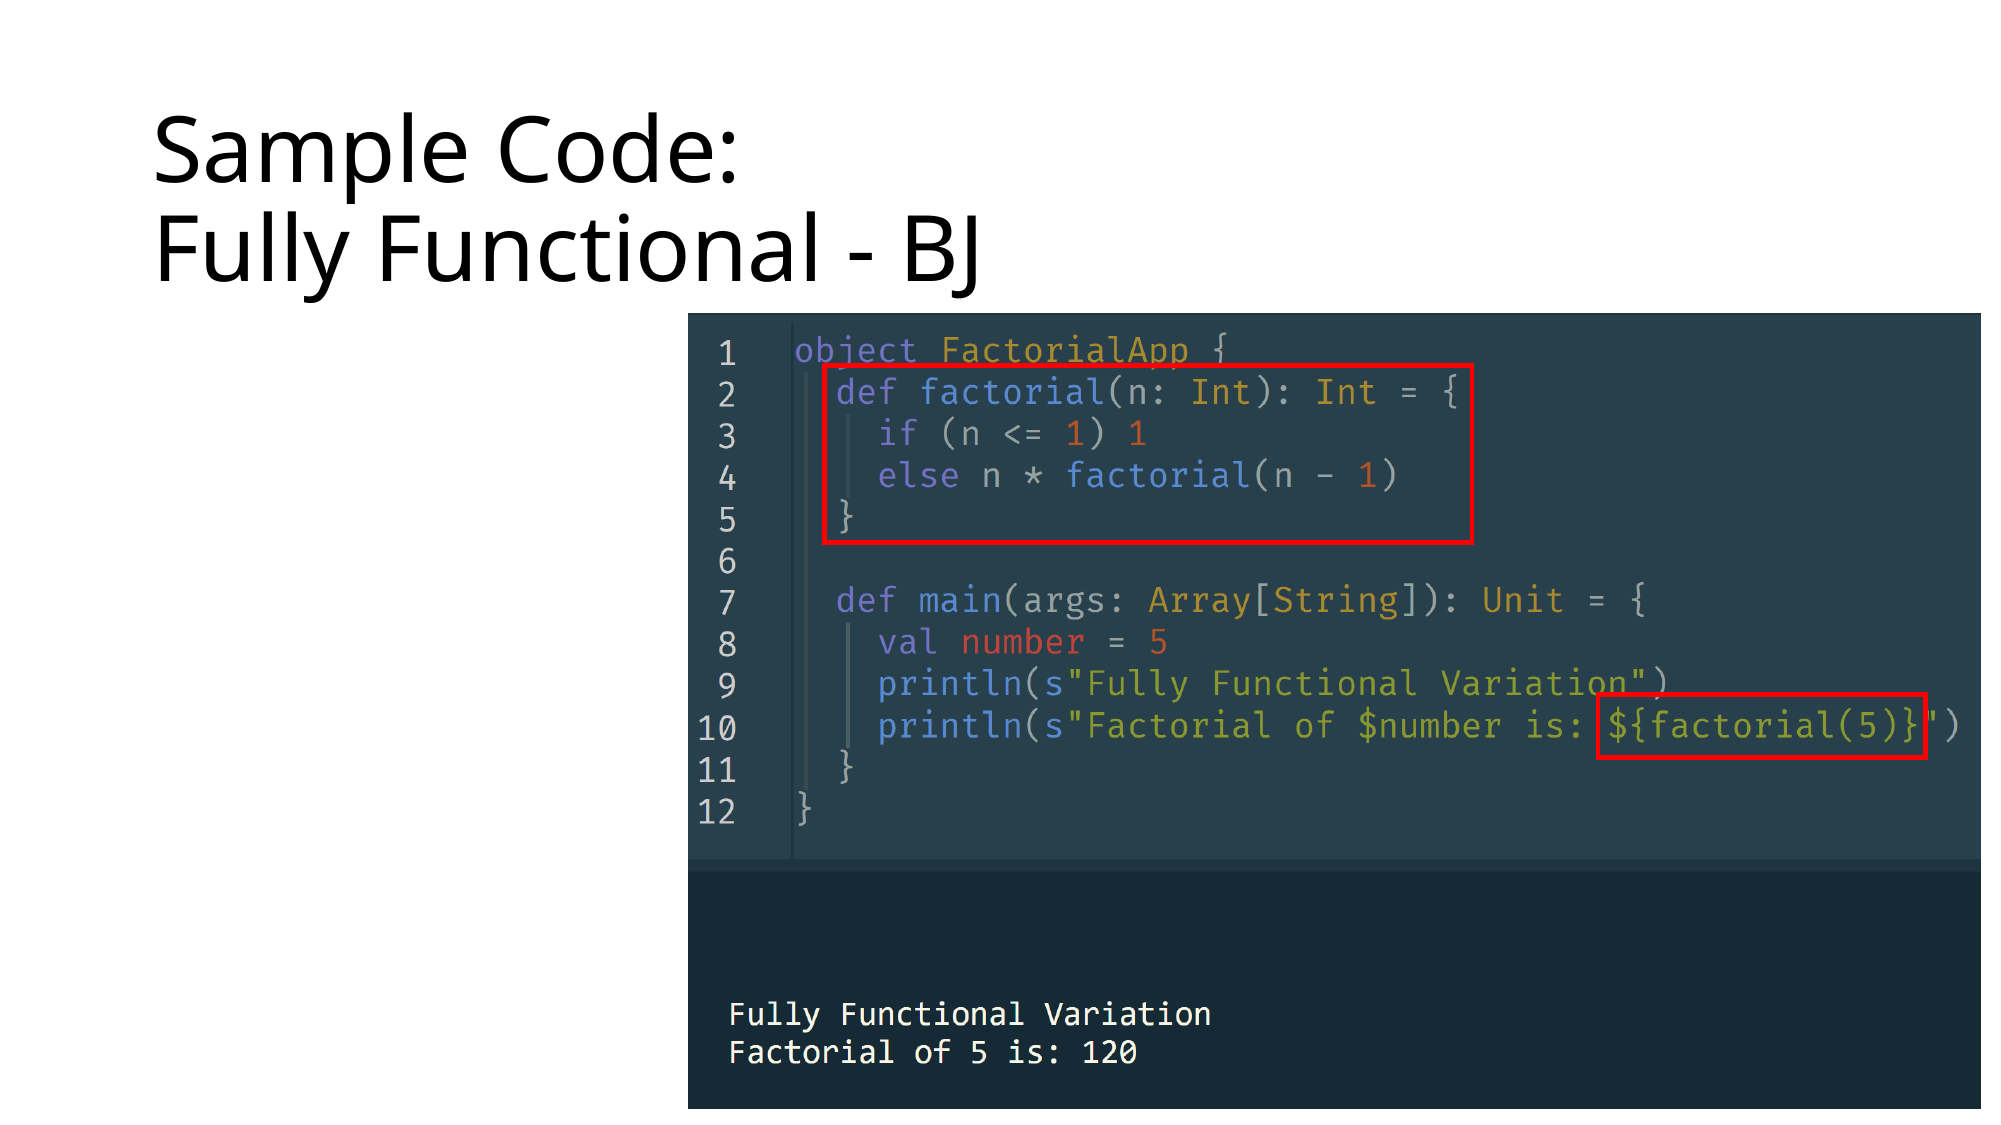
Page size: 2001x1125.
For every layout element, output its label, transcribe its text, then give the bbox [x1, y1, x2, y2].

title Sample Code: Fully Functional - BJ [137, 59, 1863, 346]
picture [688, 312, 1982, 1109]
